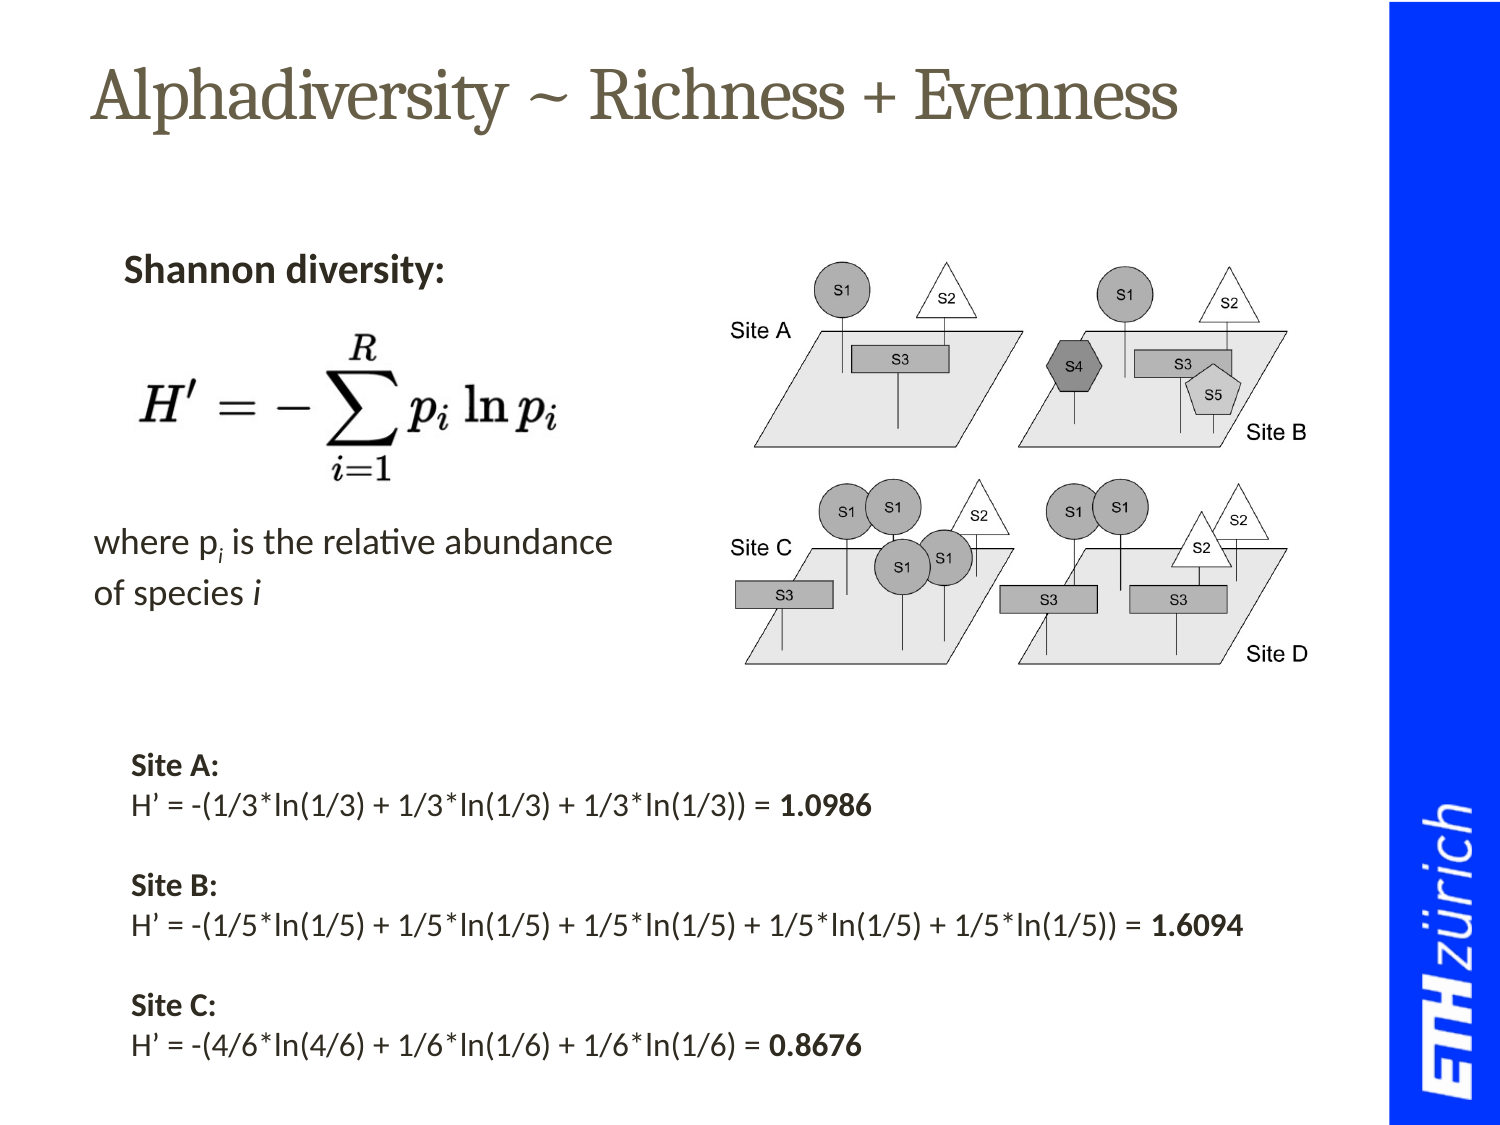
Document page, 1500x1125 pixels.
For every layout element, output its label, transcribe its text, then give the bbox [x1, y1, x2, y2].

picture [695, 234, 1343, 702]
text_box where pi is the relative abundance of species i [78, 531, 630, 621]
picture [1423, 805, 1471, 1099]
text_box Site A: H’ = -(1/3*ln(1/3) + 1/3*ln(1/3) + 1/3*ln(1/3)) = 1.0986 Site B: H’ = -(1/5*ln(1/5) + 1/5*ln(1/5) + 1/5*ln(1/5) + 1/5*ln(1/5) + 1/5*ln(1/5)) = 1.6094 Site C: H’ = -(4/6*ln(4/6) + 1/6*ln(1/6) + 1/6*ln(1/6) = 0.8676 [116, 736, 1259, 1071]
title Alphadiversity ~ Richness + Evenness [75, 14, 1325, 164]
picture [74, 296, 628, 525]
text_box Shannon diversity: [109, 234, 462, 289]
